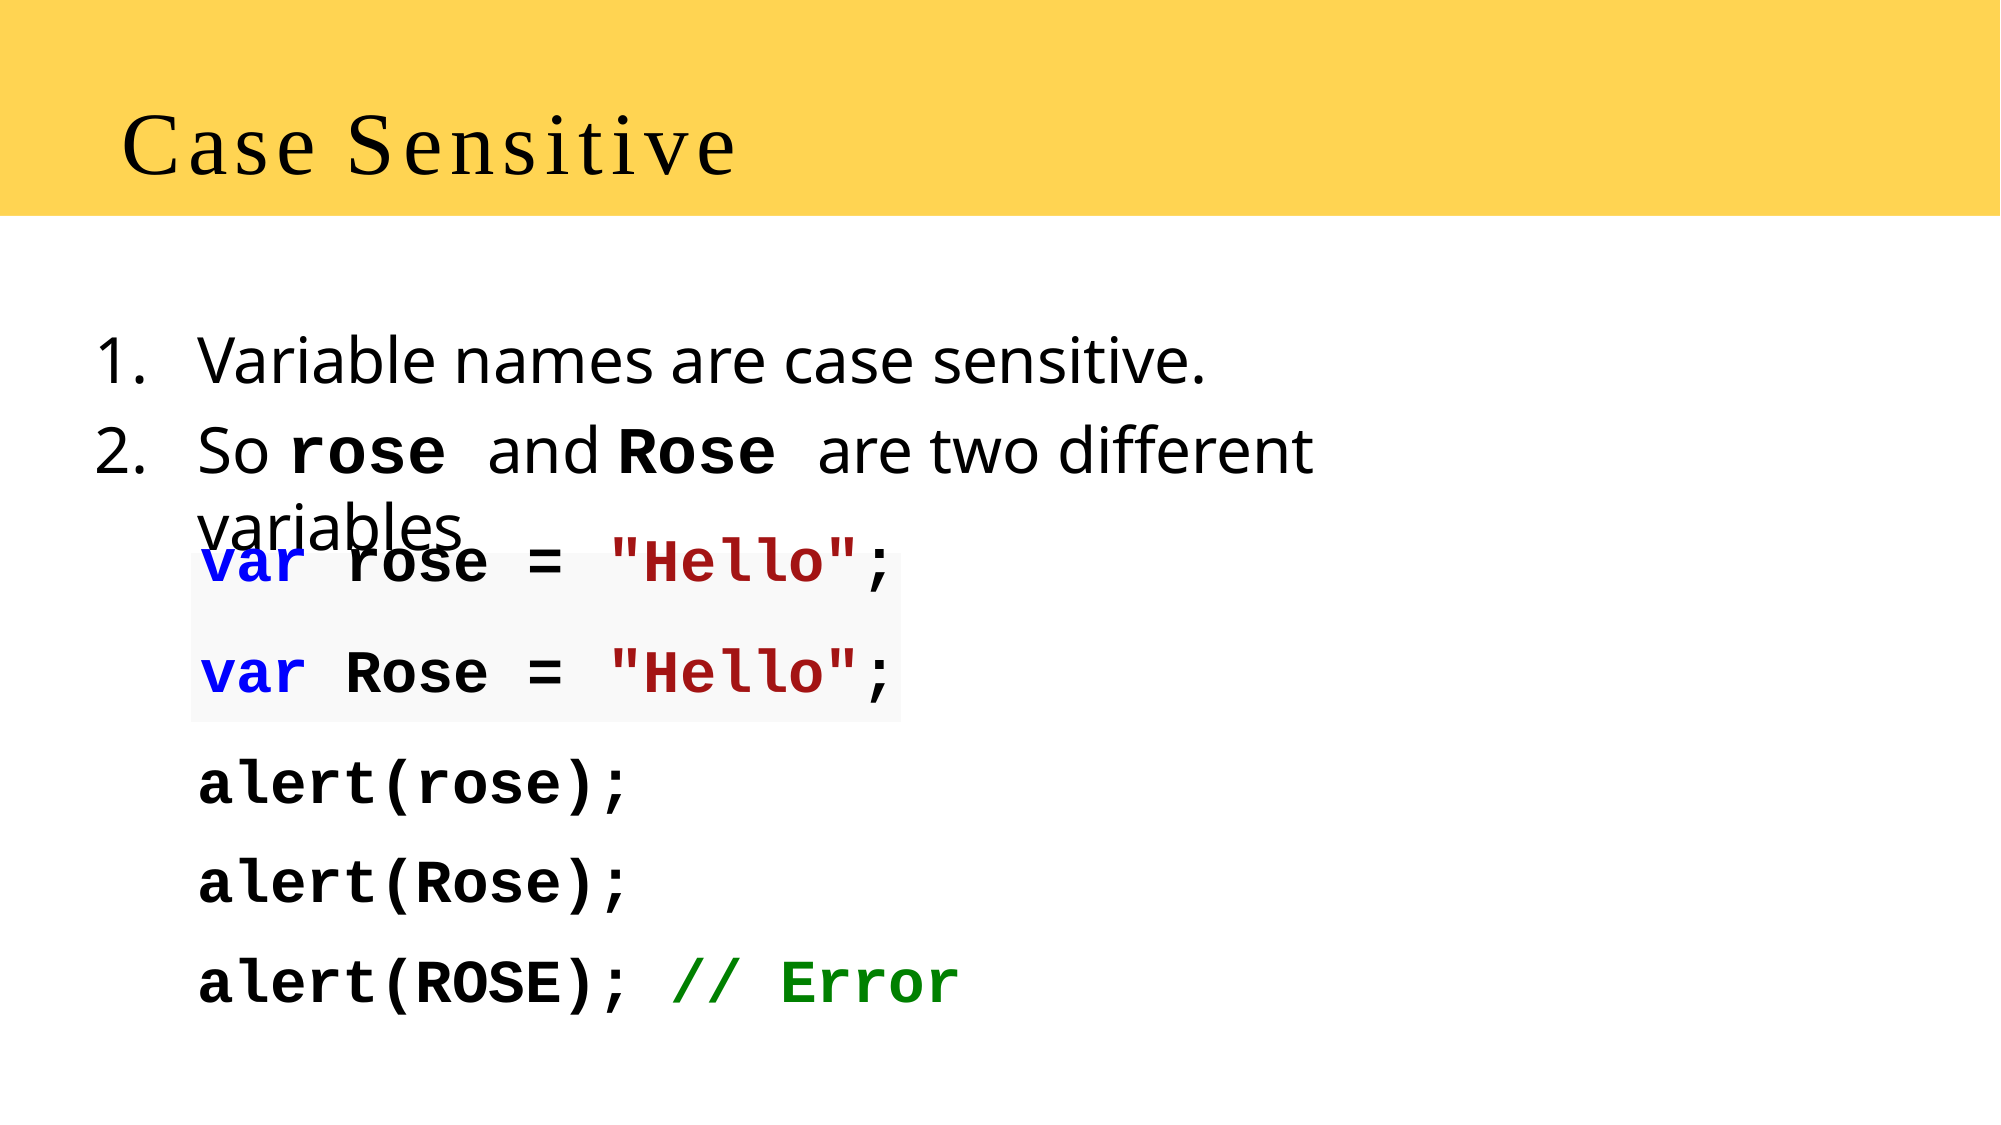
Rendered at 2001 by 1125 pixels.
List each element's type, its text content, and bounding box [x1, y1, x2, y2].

title Case Sensitive [119, 42, 747, 233]
table_header "Hello"; [583, 553, 901, 637]
text_box [0, 215, 2000, 1125]
table_header var [191, 553, 326, 637]
table_header rose [326, 553, 509, 637]
table_cell Rose [326, 637, 509, 712]
text_box Variable names are case sensitive. So rose and Rose are two different variables [92, 306, 1501, 563]
text_box alert(rose); alert(Rose); alert(ROSE); // Error [194, 712, 971, 1015]
table_cell var [191, 637, 326, 722]
table_cell "Hello"; [583, 637, 901, 712]
table_header = [509, 553, 583, 637]
table_cell = [509, 637, 583, 712]
